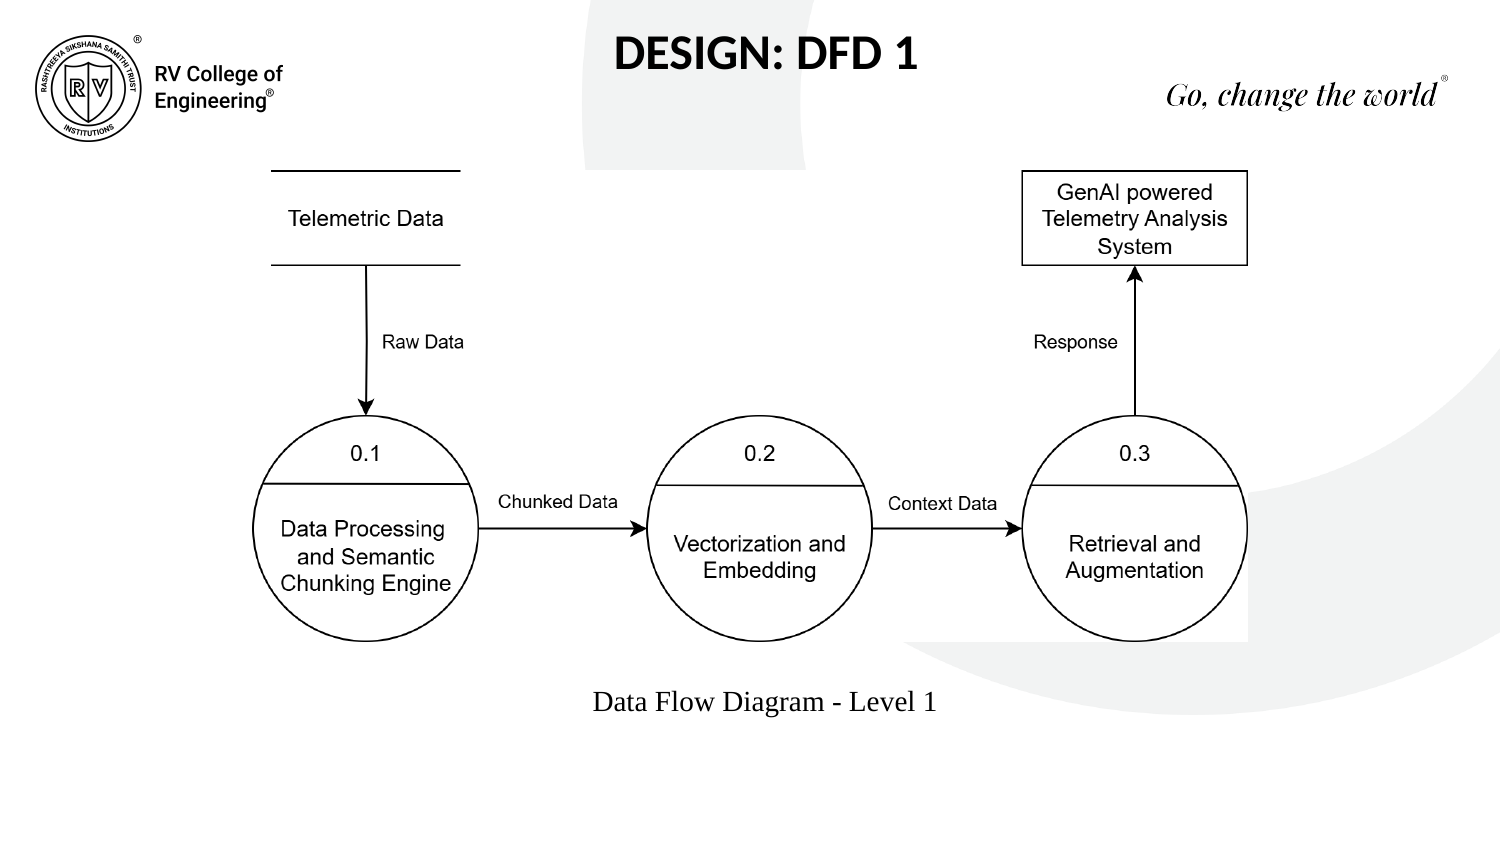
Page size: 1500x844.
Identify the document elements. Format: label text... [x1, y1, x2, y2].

text_box Data Flow Diagram - Level 1 [515, 675, 1016, 725]
text_box Design: DFD 1 [373, 17, 1157, 80]
picture [0, 0, 1500, 844]
